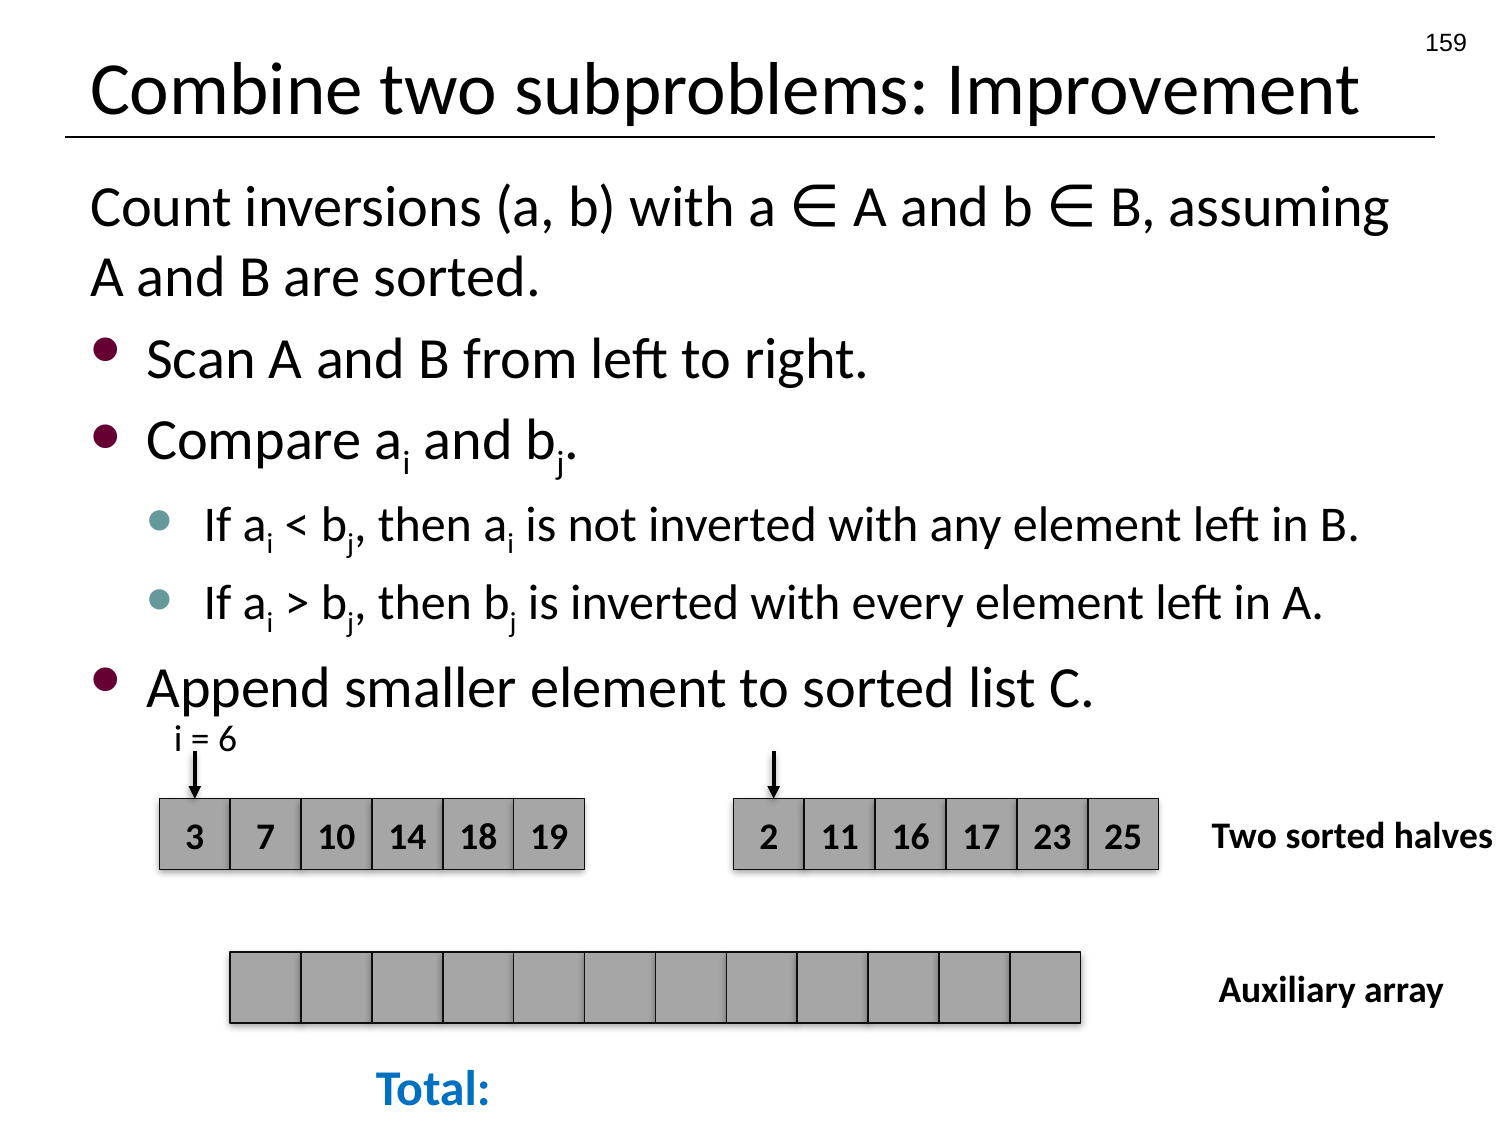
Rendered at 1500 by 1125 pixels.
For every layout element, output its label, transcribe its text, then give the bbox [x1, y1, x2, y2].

text_box [655, 951, 726, 1024]
text_box [513, 951, 584, 1024]
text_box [159, 798, 585, 870]
text_box [796, 951, 867, 1024]
text_box [1009, 951, 1081, 1024]
text_box [867, 951, 938, 1024]
text_box [938, 951, 1009, 1024]
text_box [229, 951, 300, 1024]
text_box [726, 951, 796, 1024]
text_box i = 6 [159, 706, 253, 766]
text_box [442, 951, 513, 1024]
text_box Total: [361, 1047, 1412, 1123]
title Combine two subproblems: Improvement [75, 20, 1500, 138]
text_box [300, 951, 371, 1024]
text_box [733, 798, 1159, 870]
text_box Auxiliary array [1203, 957, 1460, 1018]
text_box Two sorted halves [1196, 804, 1500, 864]
text_box [584, 951, 655, 1024]
text_box [371, 951, 442, 1024]
list Count inversions (a, b) with a ∈ A and b ∈ B, assuming A and B are sorted. Scan A and B from left to right. Compare ai and bj. If ai < bj, then ai is not inverted with any element left in B. If ai > bj, then bj is inverted with every element left in A. Append smaller element to sorted list C. [75, 160, 1425, 1094]
slide_number 159 [1131, 18, 1483, 62]
